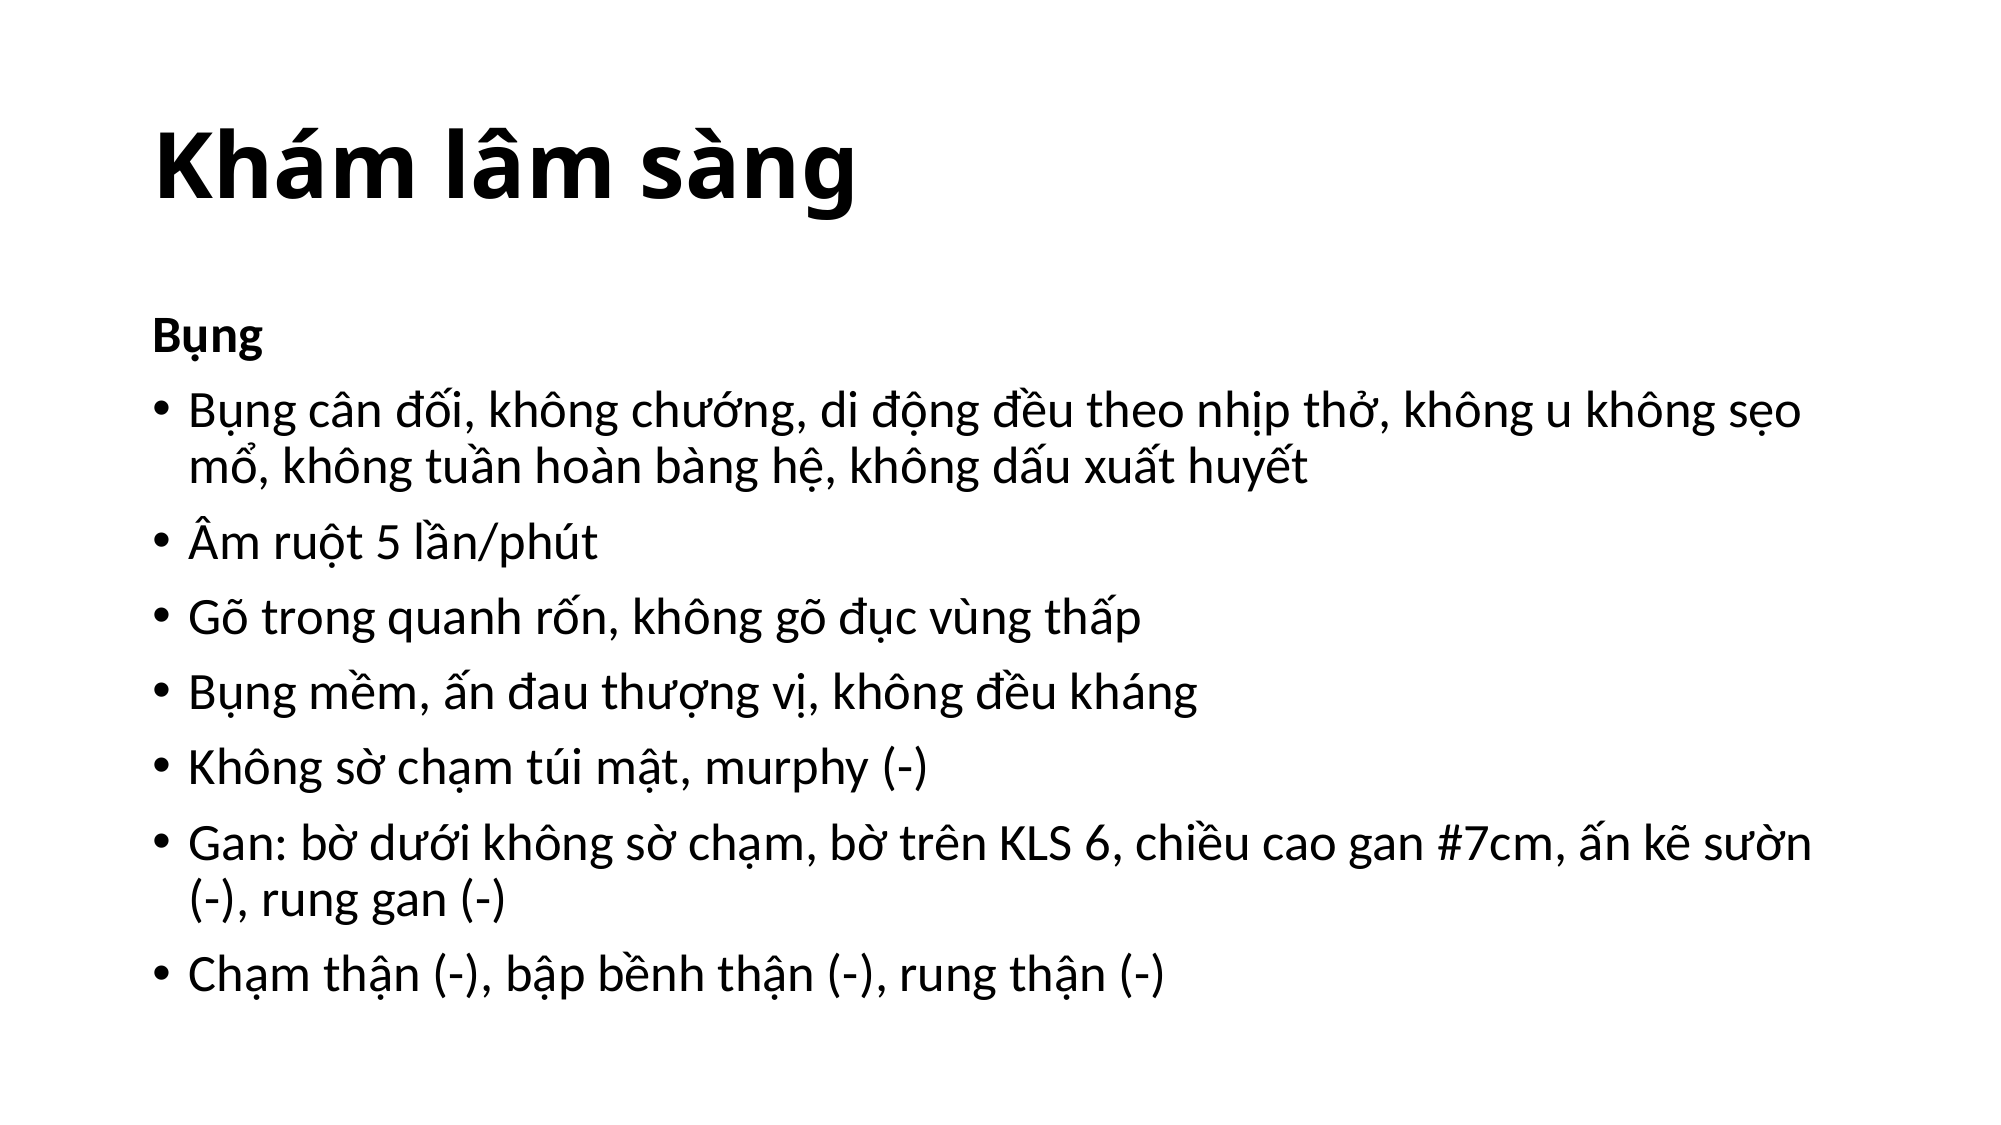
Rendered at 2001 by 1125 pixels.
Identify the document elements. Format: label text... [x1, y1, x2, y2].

title Khám lâm sàng [137, 59, 1863, 278]
list Bụng Bụng cân đối, không chướng, di động đều theo nhịp thở, không u không sẹo mổ, không tuần hoàn bàng hệ, không dấu xuất huyết Âm ruột 5 lần/phút Gõ trong quanh rốn, không gõ đục vùng thấp Bụng mềm, ấn đau thượng vị, không đều kháng Không sờ chạm túi mật, murphy (-) Gan: bờ dưới không sờ chạm, bờ trên KLS 6, chiều cao gan #7cm, ấn kẽ sườn (-), rung gan (-) Chạm thận (-), bập bềnh thận (-), rung thận (-) [137, 299, 1863, 1014]
